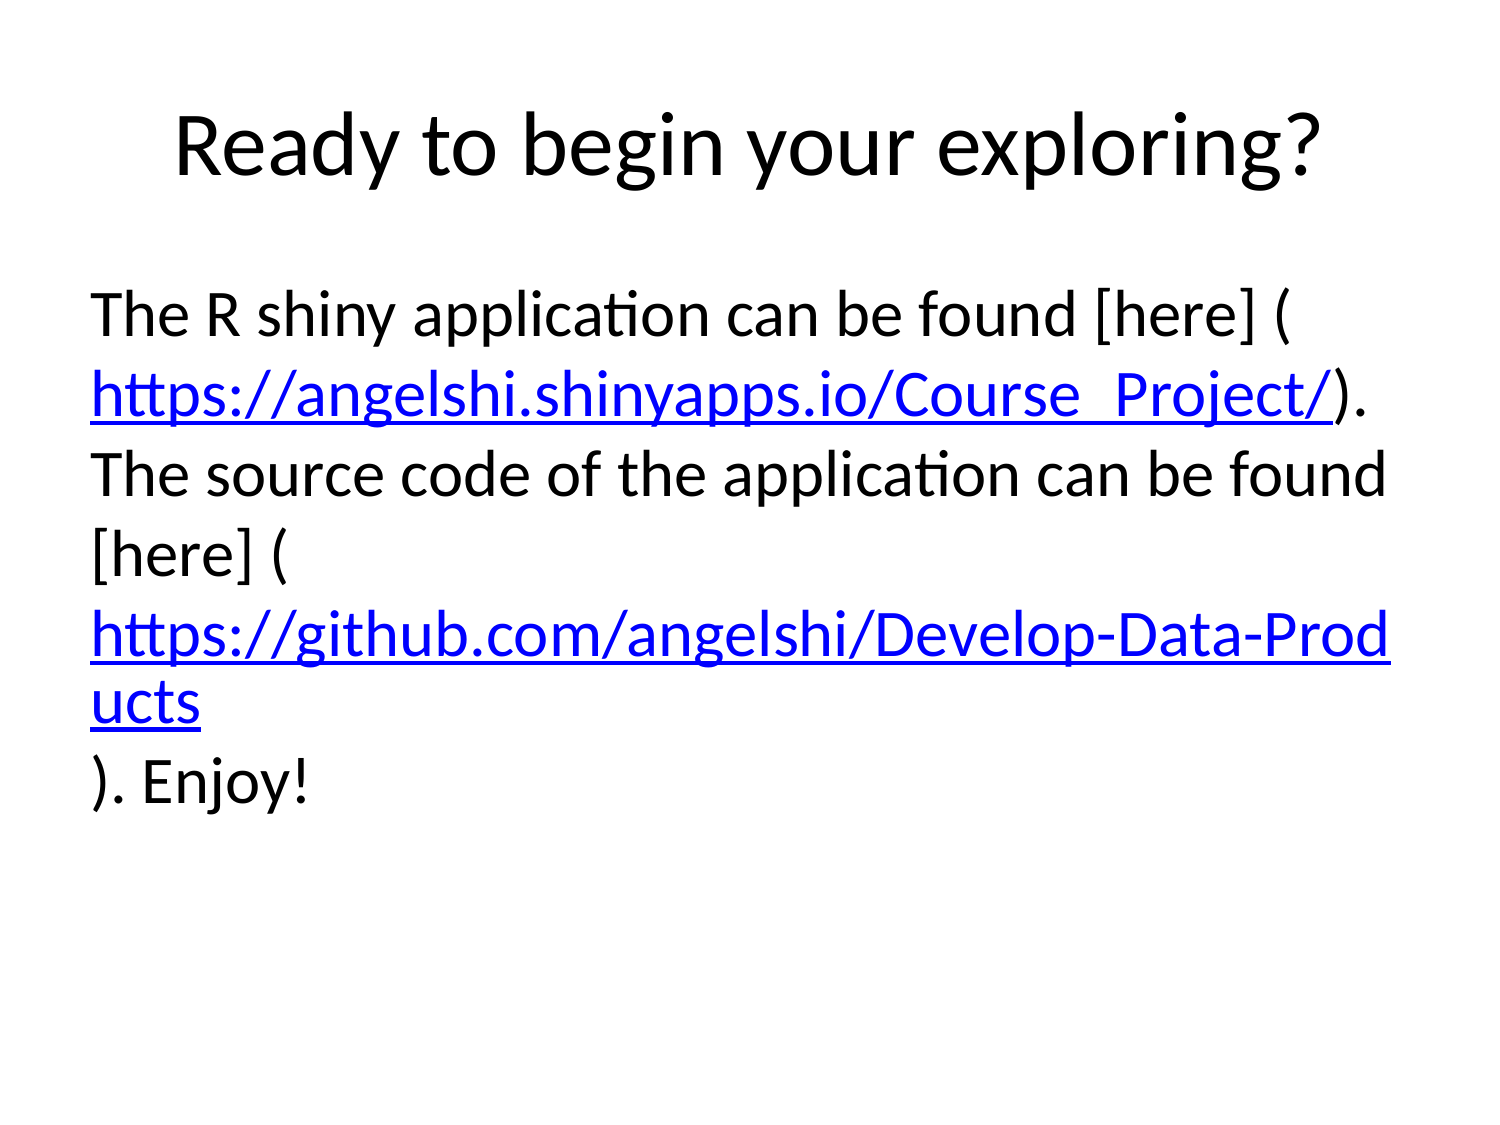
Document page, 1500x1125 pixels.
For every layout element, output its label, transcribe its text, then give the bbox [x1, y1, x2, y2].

title Ready to begin your exploring? [75, 45, 1425, 233]
list The R shiny application can be found [here] (https://angelshi.shinyapps.io/Course_Project/). The source code of the application can be found [here] (https://github.com/angelshi/Develop-Data-Products). Enjoy! [75, 262, 1425, 1005]
